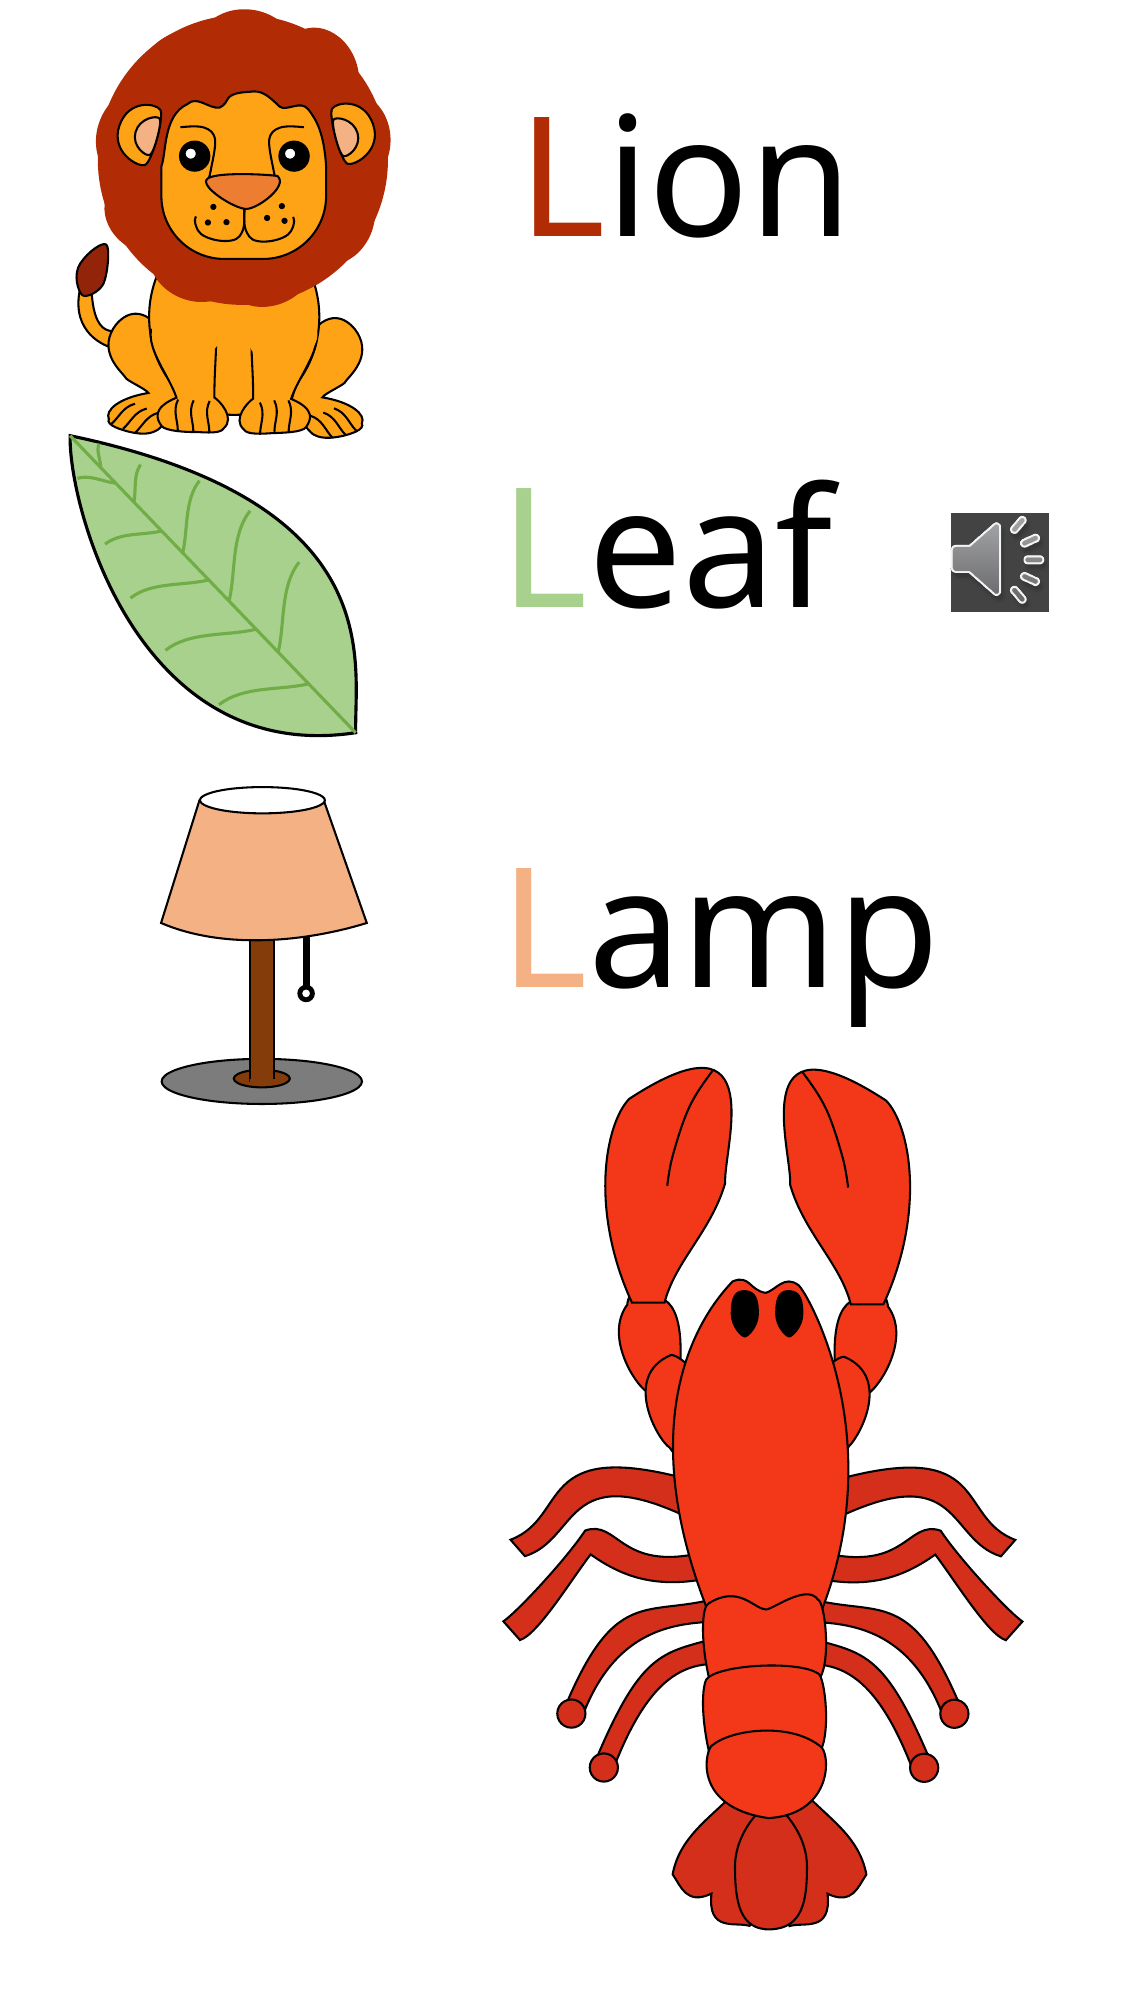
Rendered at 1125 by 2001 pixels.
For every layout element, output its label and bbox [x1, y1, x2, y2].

picture [949, 512, 1050, 613]
text_box [509, 1067, 1016, 1930]
text_box [161, 787, 1037, 1105]
text_box [79, 10, 961, 377]
text_box [70, 377, 978, 786]
